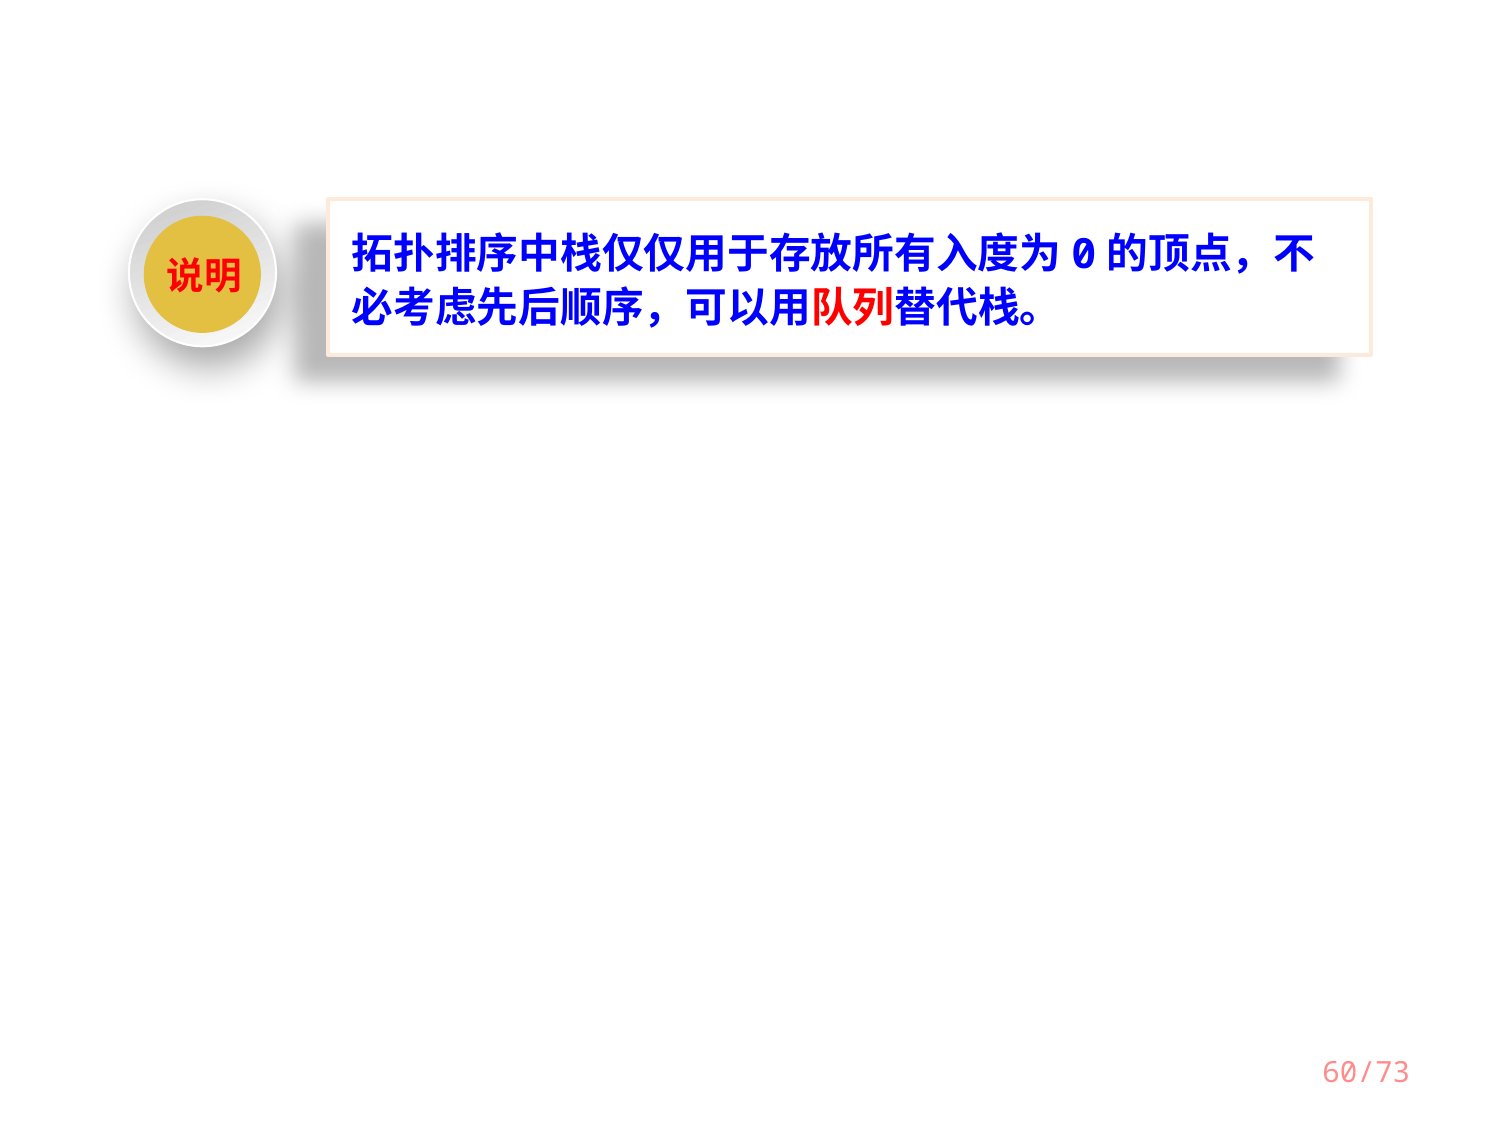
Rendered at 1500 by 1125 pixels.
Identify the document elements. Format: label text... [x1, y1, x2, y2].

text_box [128, 198, 277, 347]
text_box 拓扑排序中栈仅仅用于存放所有入度为0的顶点，不必考虑先后顺序，可以用队列替代栈。 [326, 197, 1373, 357]
slide_number 60/73 [1277, 1042, 1425, 1103]
